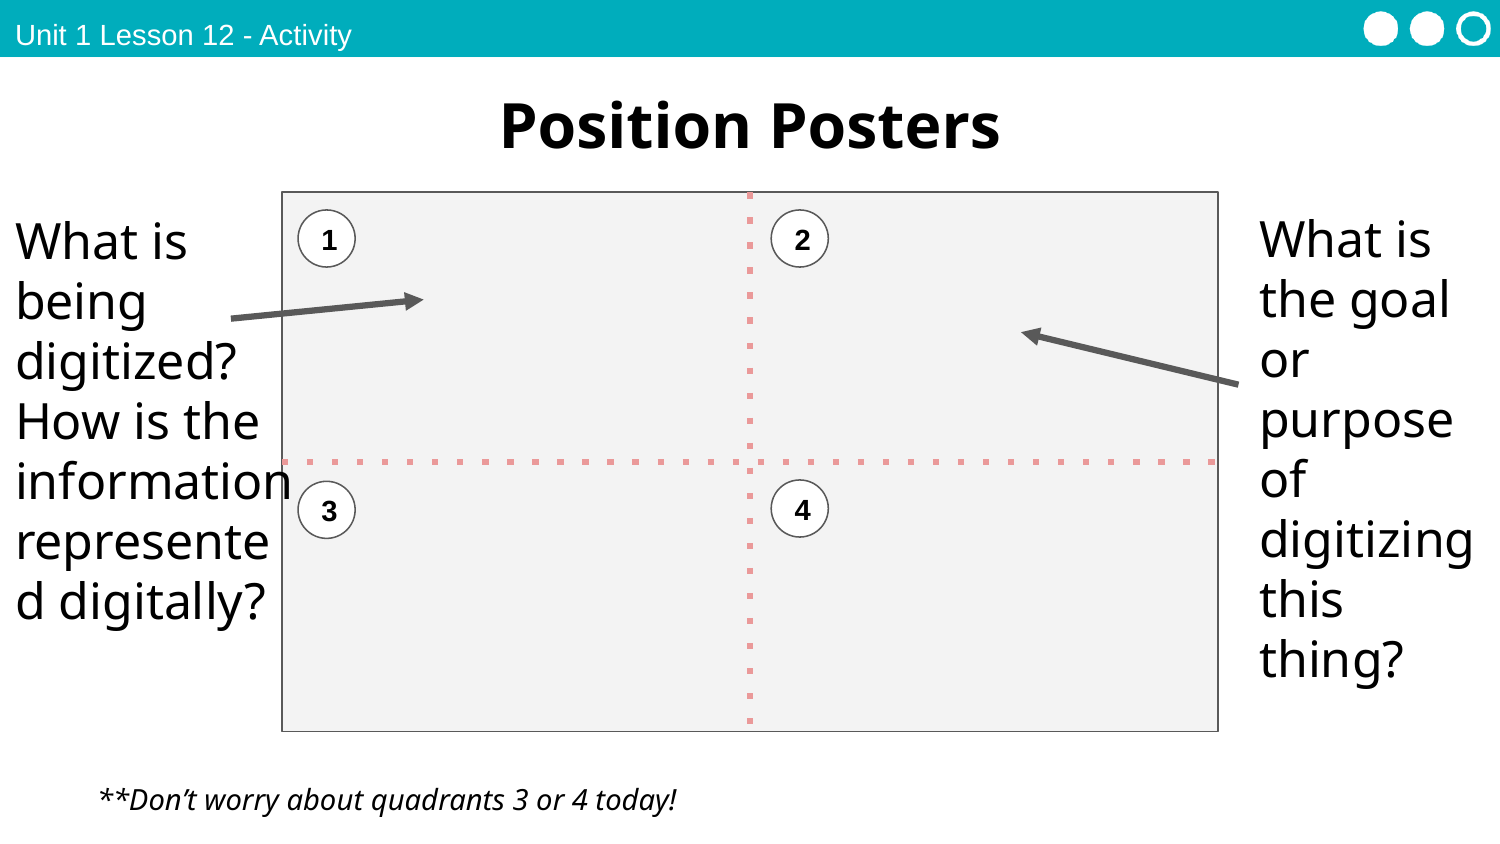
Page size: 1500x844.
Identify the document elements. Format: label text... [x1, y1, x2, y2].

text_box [281, 191, 1219, 732]
text_box What is the goal or purpose of digitizing this thing? [1244, 192, 1496, 715]
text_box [230, 299, 276, 319]
picture [0, 0, 1500, 844]
text_box What is being digitized? How is the information represented digitally? [0, 194, 277, 712]
text_box **Don’t worry about quadrants 3 or 4 today! [82, 766, 1420, 819]
text_box Position Posters [355, 71, 1145, 179]
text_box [1020, 331, 1239, 385]
text_box Unit 1 Lesson 12 - Activity [0, 0, 750, 58]
